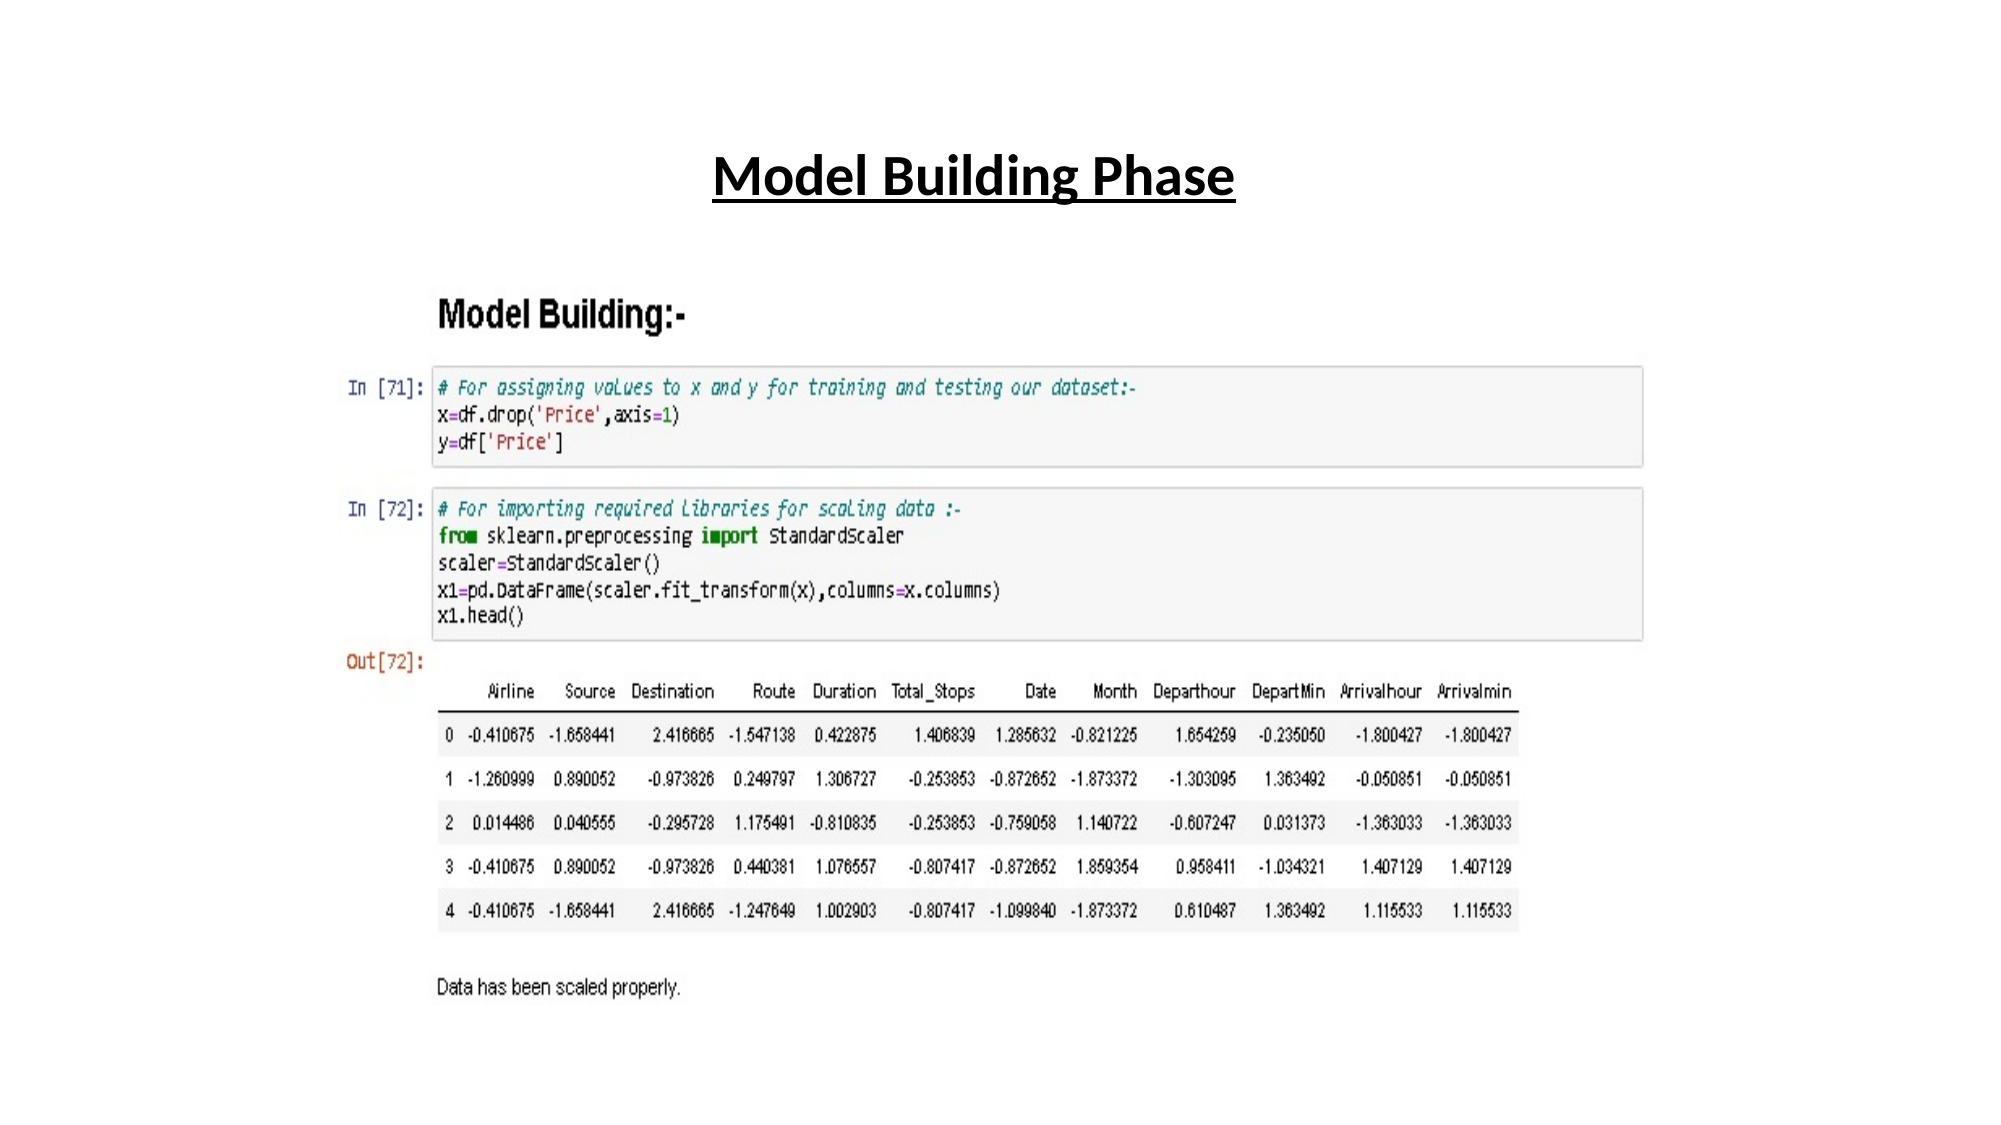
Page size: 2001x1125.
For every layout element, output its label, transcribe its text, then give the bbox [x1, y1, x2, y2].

picture [312, 270, 1657, 1010]
text_box Model Building Phase [697, 124, 1701, 215]
